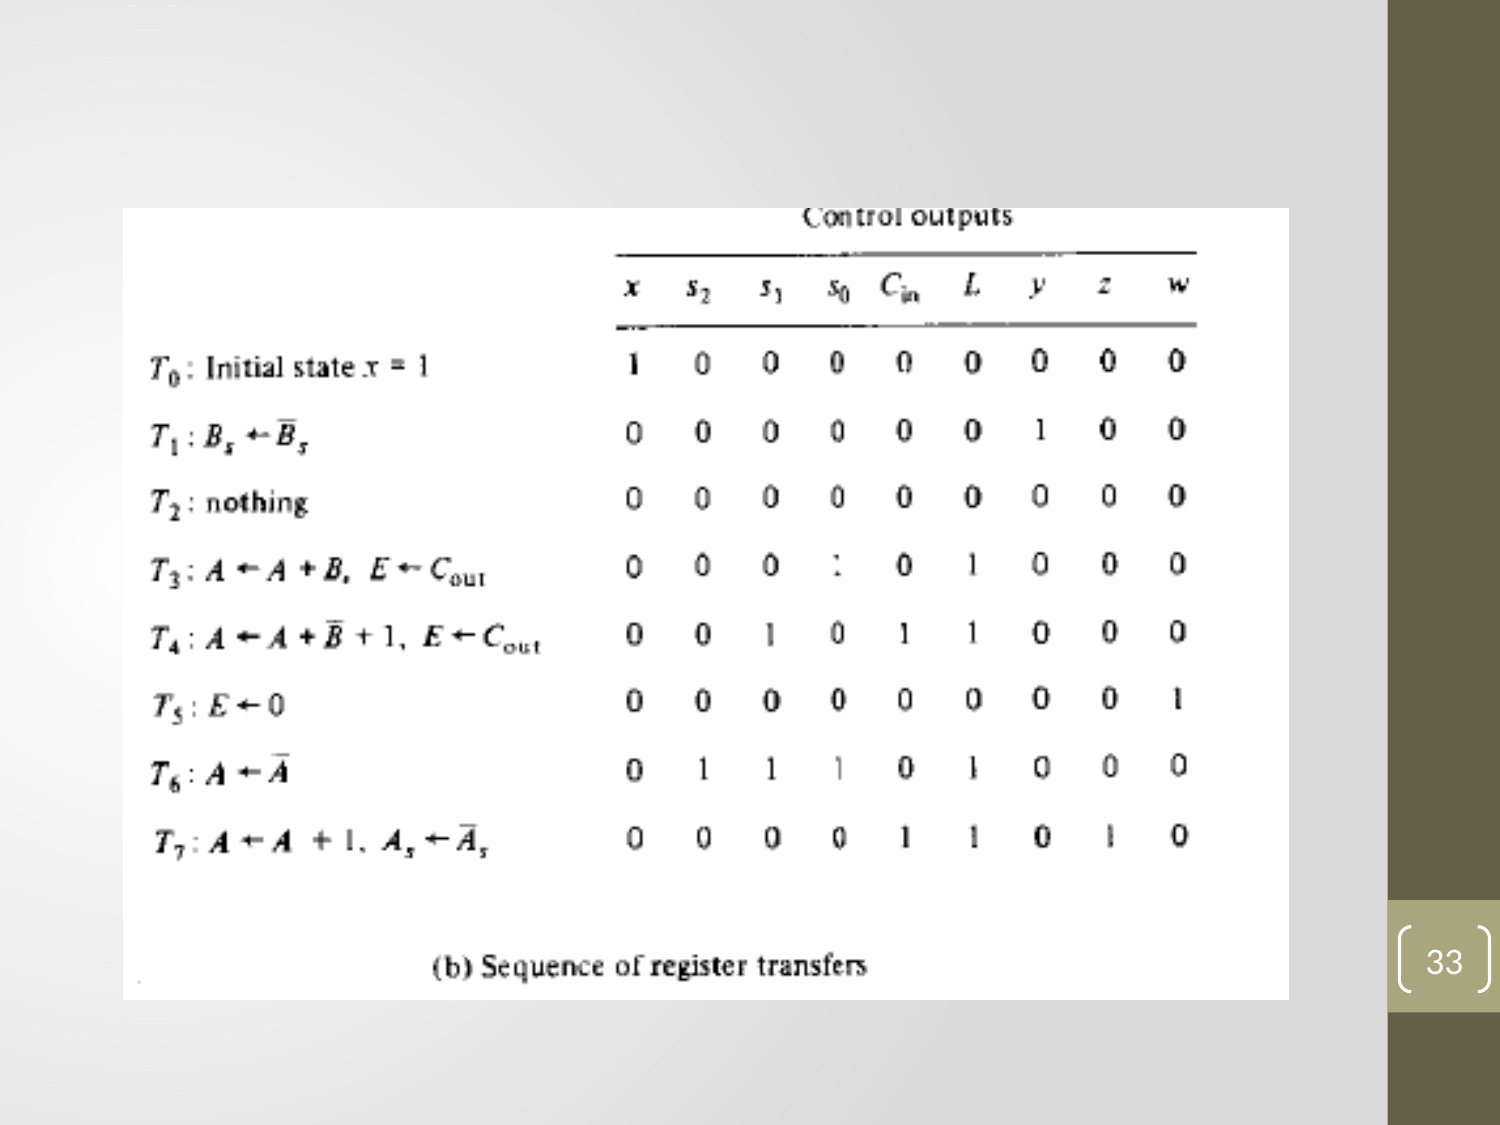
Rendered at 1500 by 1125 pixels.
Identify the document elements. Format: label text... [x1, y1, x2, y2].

slide_number 33 [1397, 925, 1492, 994]
picture [123, 207, 1290, 1000]
